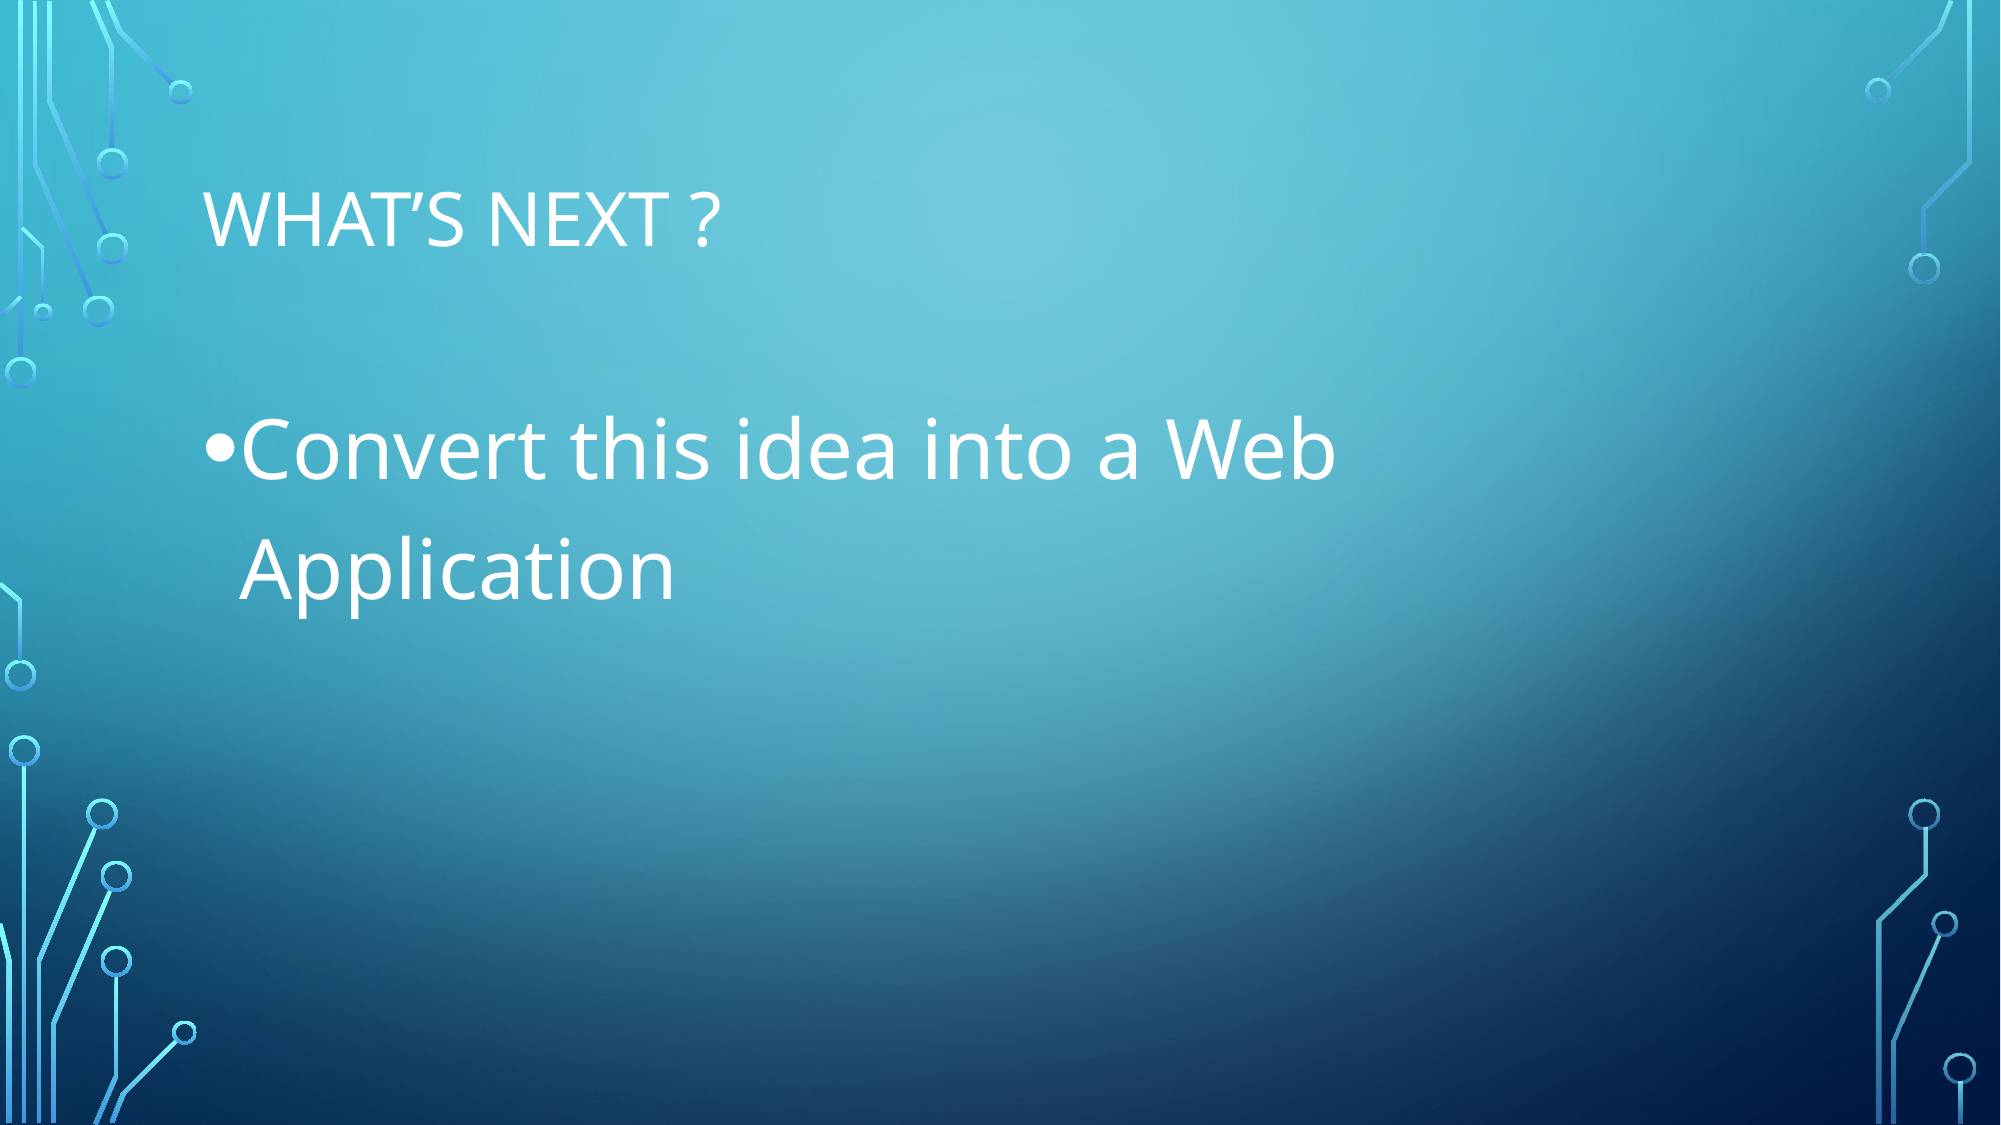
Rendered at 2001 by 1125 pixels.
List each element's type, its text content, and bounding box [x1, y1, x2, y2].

list Convert this idea into a Web Application [187, 369, 1813, 950]
title What’s next ? [187, 101, 1813, 344]
